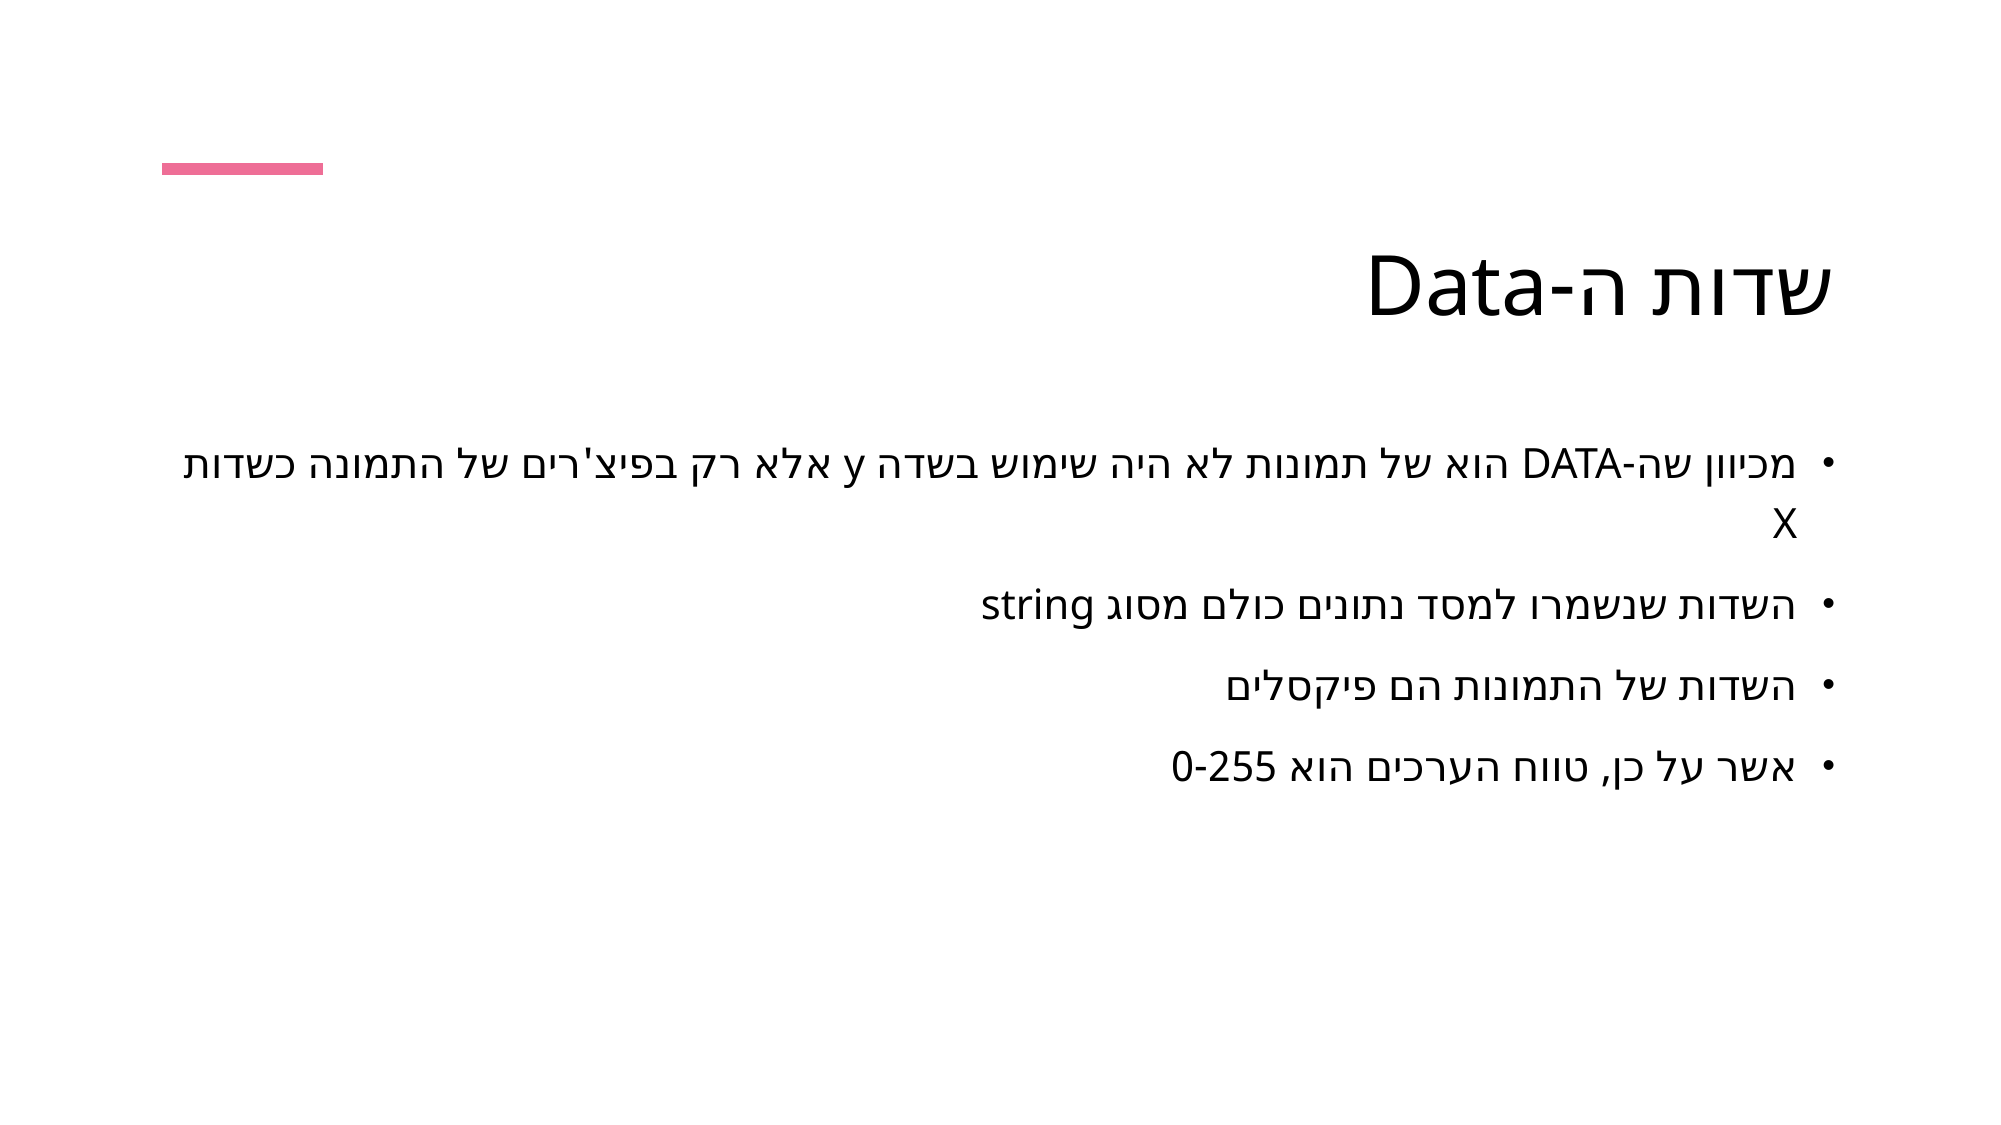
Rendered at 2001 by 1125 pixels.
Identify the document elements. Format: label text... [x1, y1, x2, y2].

list מכיוון שה-DATA הוא של תמונות לא היה שימוש בשדה y אלא רק בפיצ'רים של התמונה כשדות X השדות שנשמרו למסד נתונים כולם מסוג string השדות של התמונות הם פיקסלים אשר על כן, טווח הערכים הוא 0-255 [150, 419, 1850, 975]
title שדות ה-Data [150, 224, 1850, 419]
